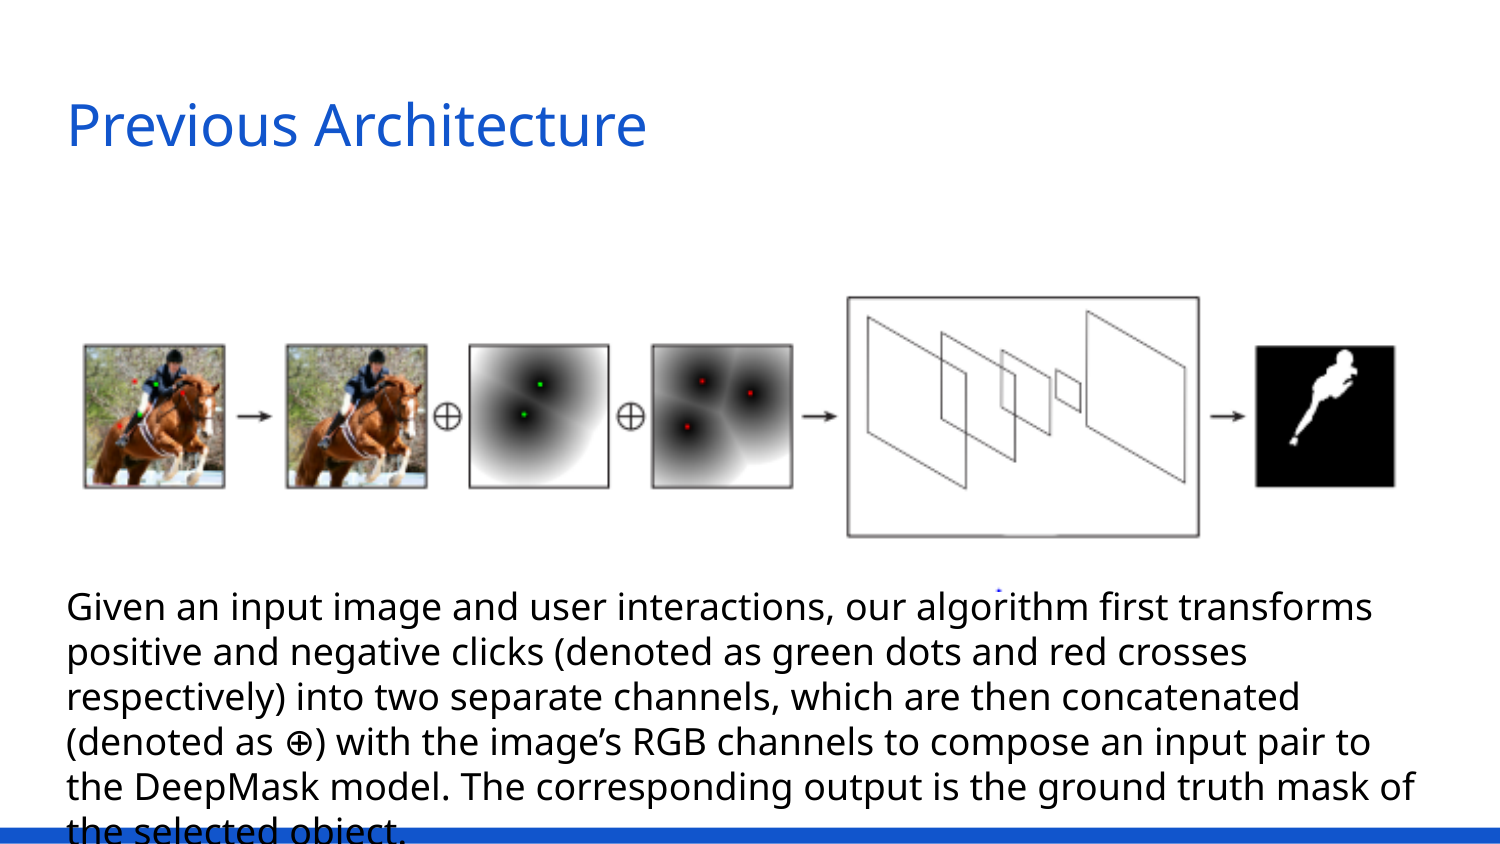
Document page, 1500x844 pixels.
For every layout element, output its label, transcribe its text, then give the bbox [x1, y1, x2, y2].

title Previous Architecture [51, 72, 1449, 217]
text_box Given an input image and user interactions, our algorithm first transforms positive and negative clicks (denoted as green dots and red crosses respectively) into two separate channels, which are then concatenated (denoted as ⊕) with the image’s RGB channels to compose an input pair to the DeepMask model. The corresponding output is the ground truth mask of the selected object. [51, 600, 1449, 805]
picture [29, 219, 1470, 592]
